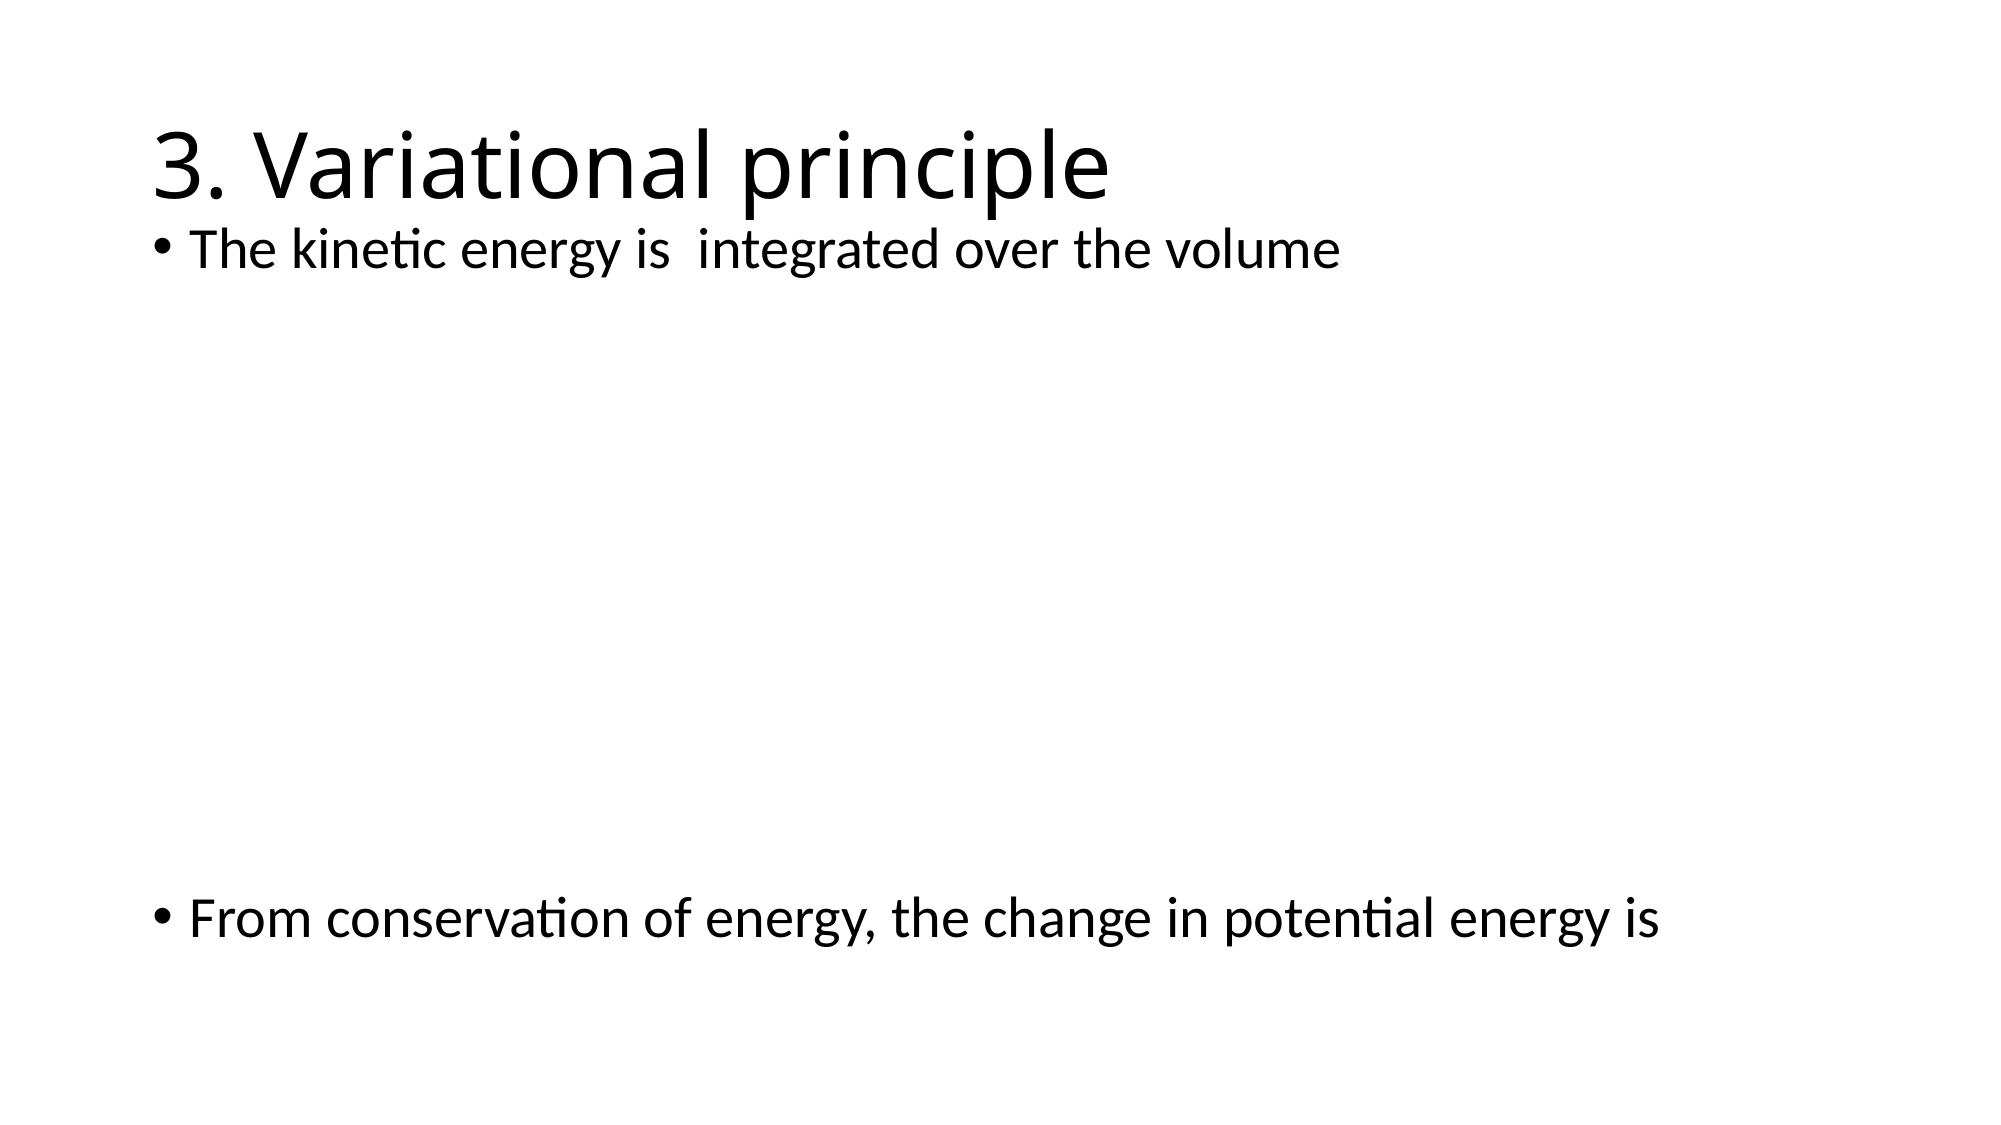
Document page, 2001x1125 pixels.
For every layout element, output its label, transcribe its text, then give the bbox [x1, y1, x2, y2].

title 3. Variational principle [137, 59, 1863, 278]
